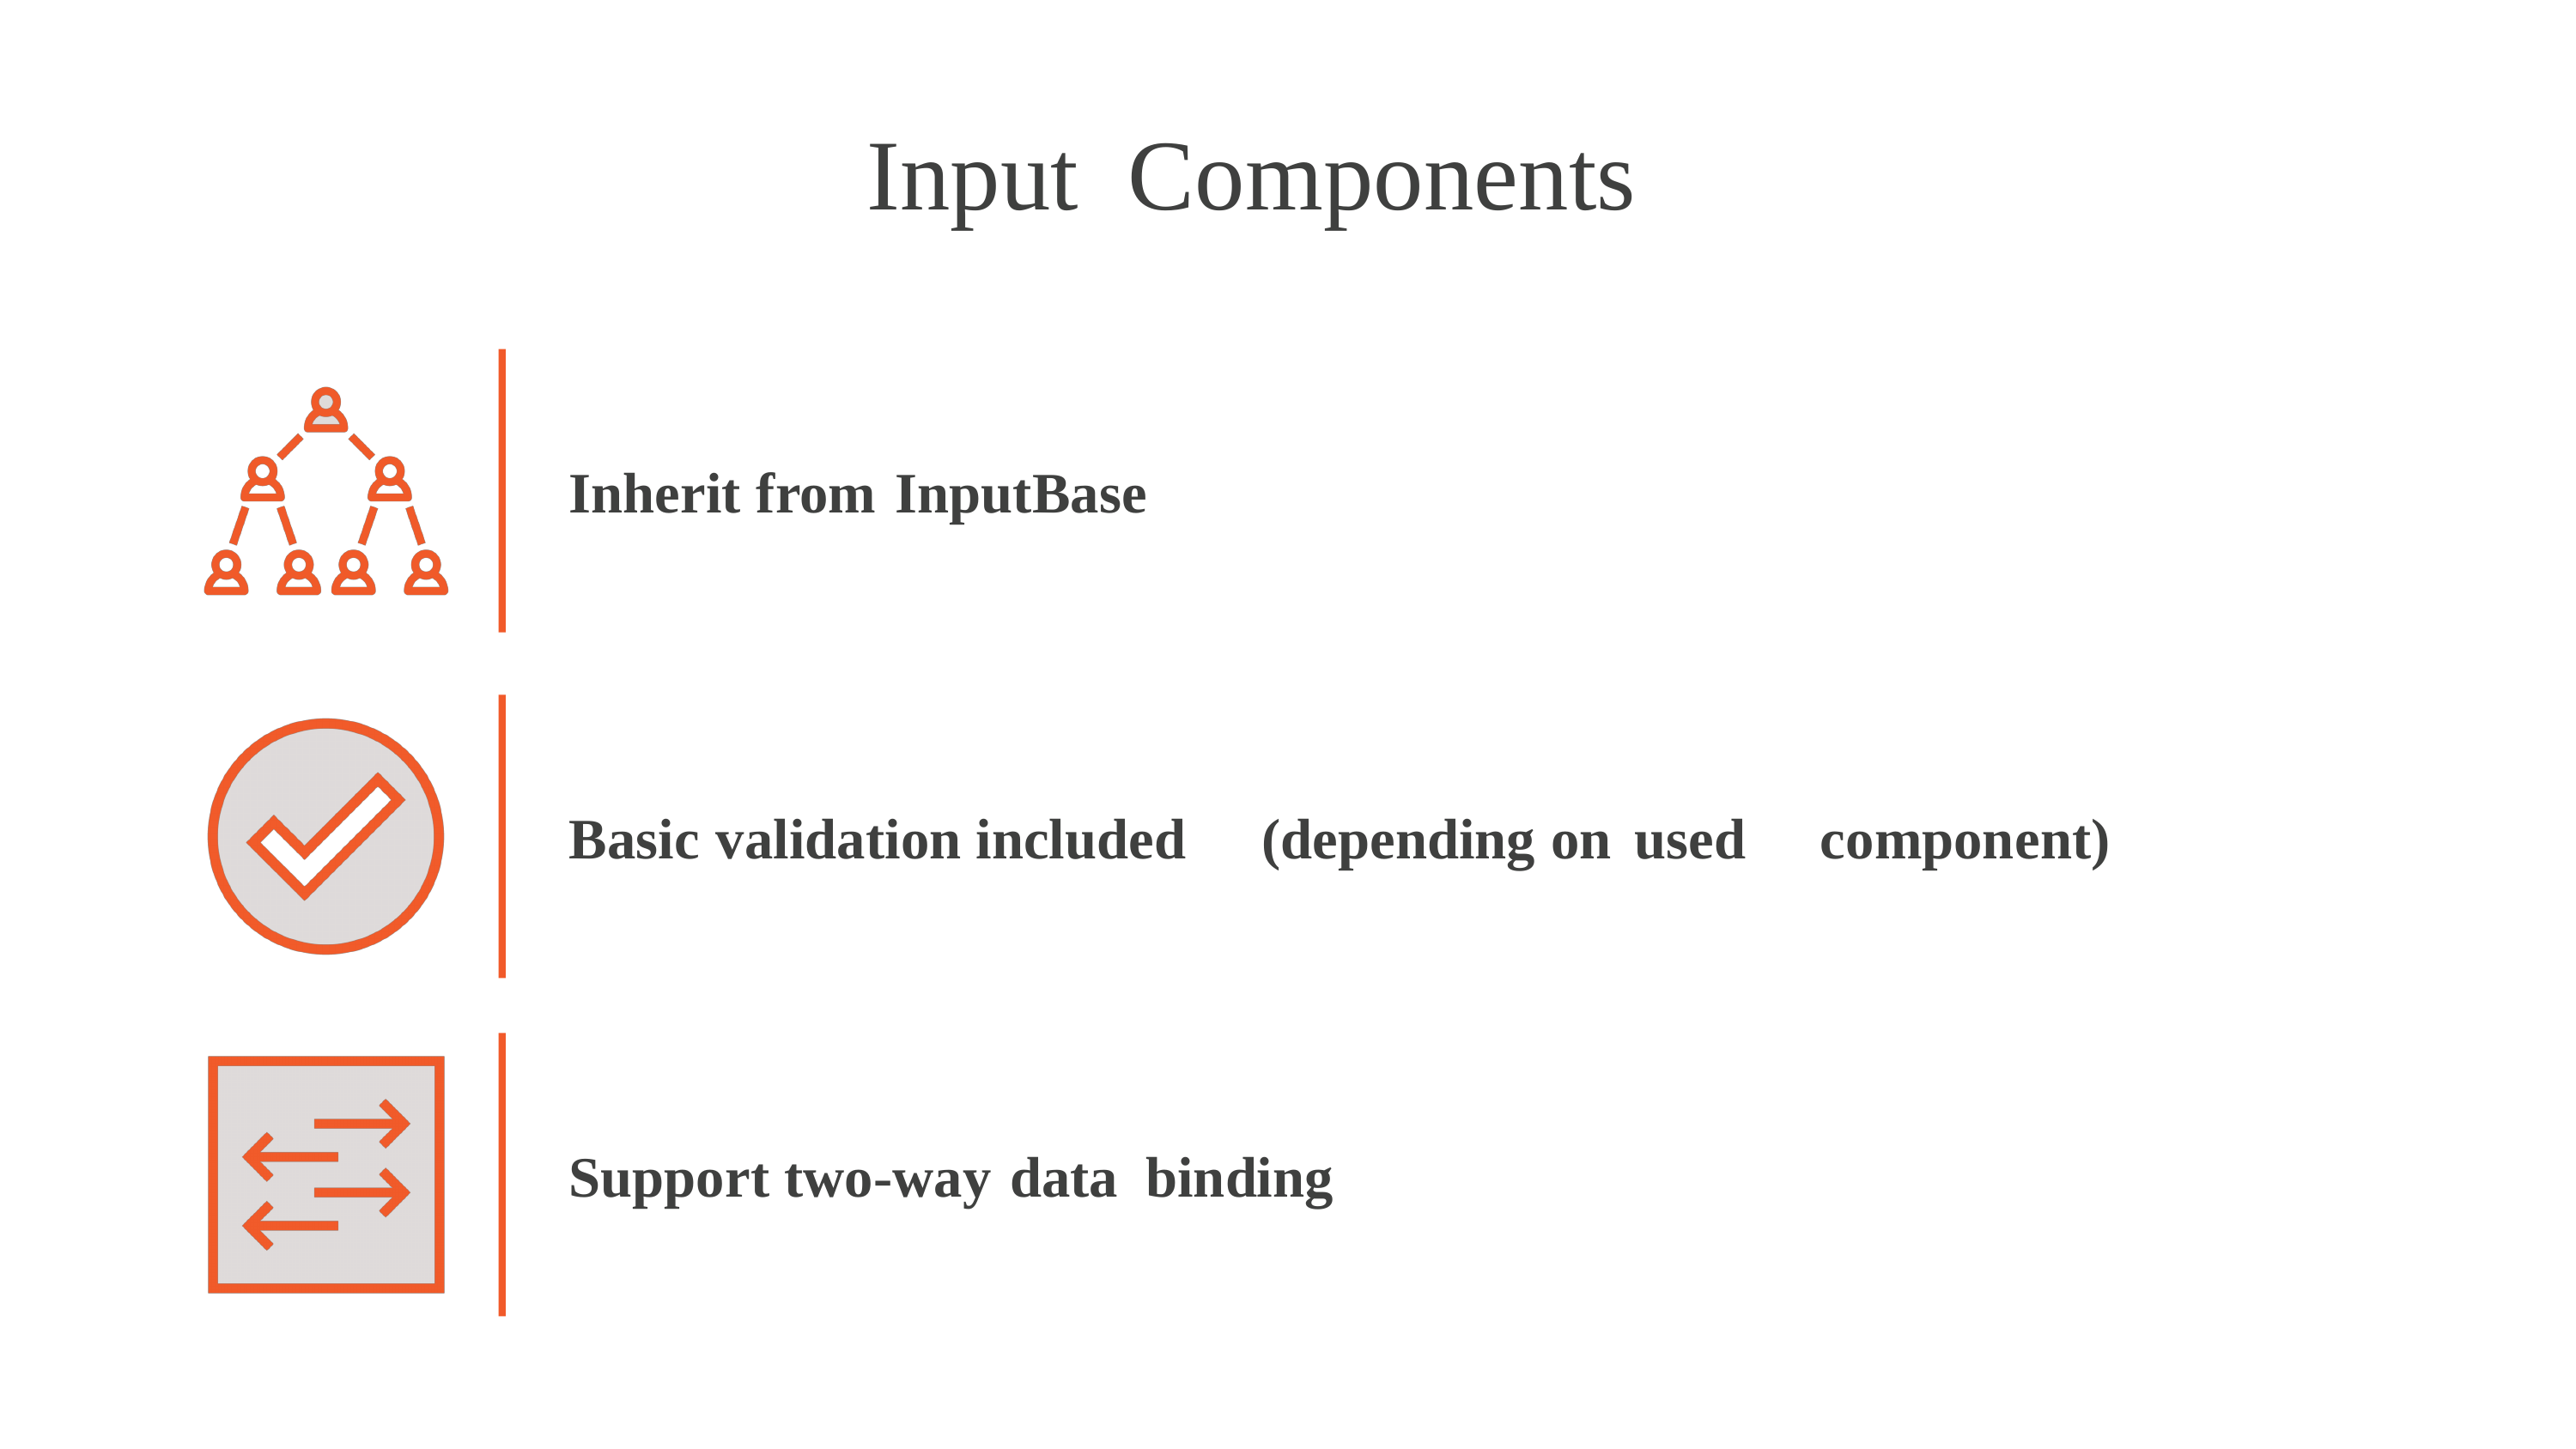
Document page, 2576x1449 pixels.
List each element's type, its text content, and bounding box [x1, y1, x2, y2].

text_box [204, 715, 447, 958]
text_box Inherit from InputBase [567, 465, 1189, 526]
text_box component) [1818, 811, 2163, 872]
text_box Components [1126, 125, 1727, 230]
text_box Support two-way data binding [567, 1149, 1402, 1210]
text_box Basic validation included [567, 811, 1258, 872]
text_box (depending on used [1260, 811, 1816, 872]
text_box [205, 1053, 447, 1296]
text_box [202, 385, 451, 597]
text_box Input [865, 125, 1121, 230]
